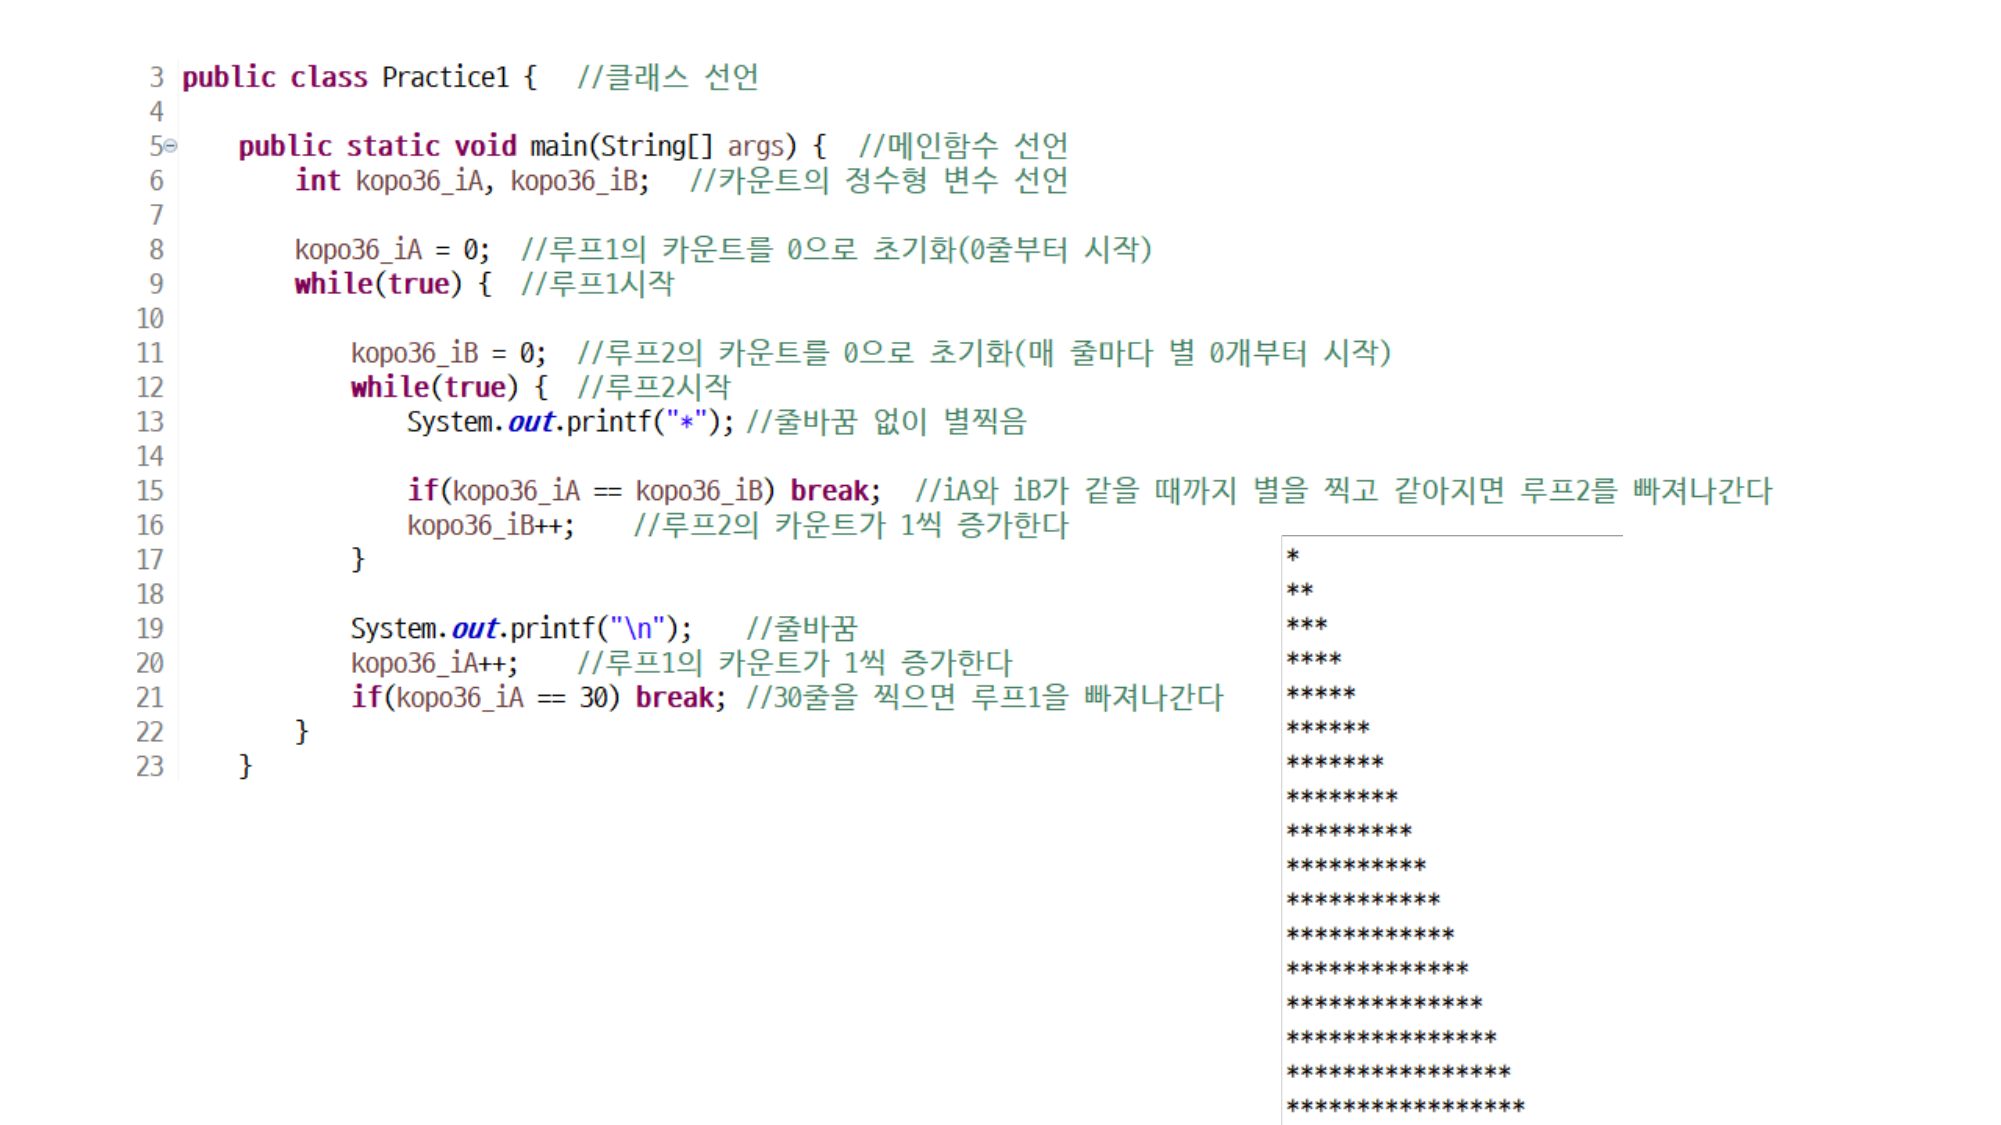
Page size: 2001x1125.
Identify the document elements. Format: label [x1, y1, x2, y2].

picture [137, 59, 1790, 1125]
